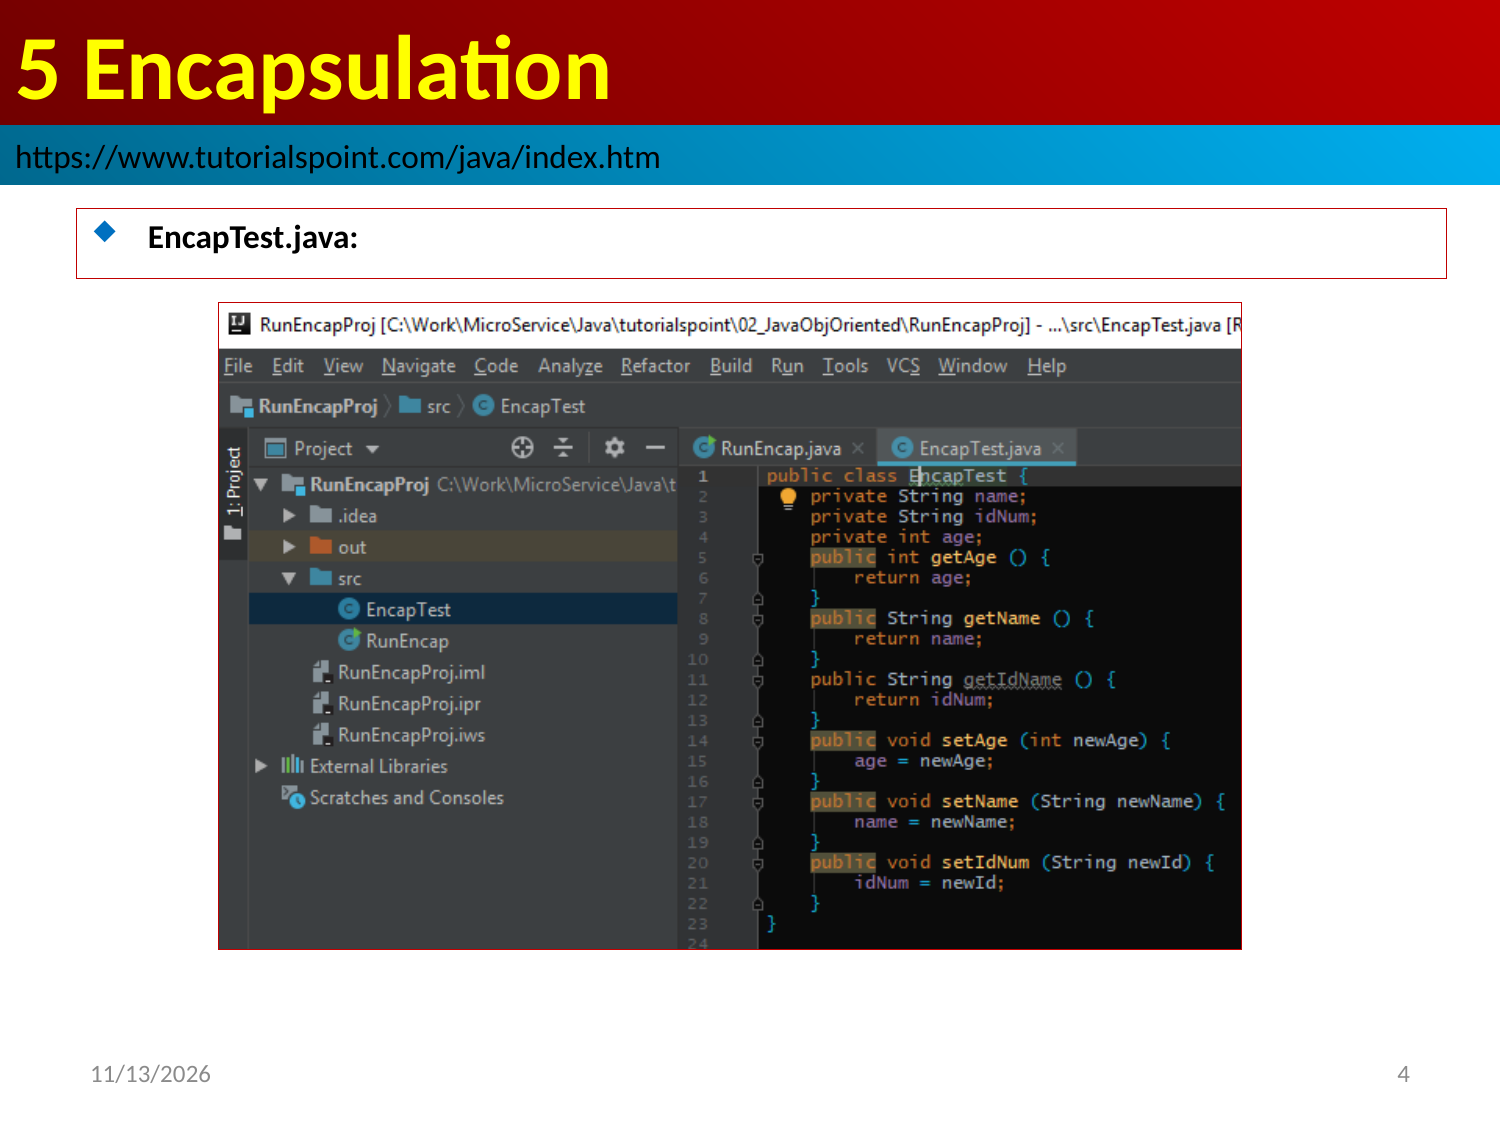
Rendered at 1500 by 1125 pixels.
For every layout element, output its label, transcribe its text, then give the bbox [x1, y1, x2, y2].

title 5 Encapsulation [0, 0, 1500, 125]
text_box https://www.tutorialspoint.com/java/index.htm [0, 125, 1500, 185]
picture [218, 302, 1243, 950]
slide_number 4 [1074, 1042, 1425, 1103]
subtitle EncapTest.java: [76, 208, 1447, 279]
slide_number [75, 1042, 425, 1103]
